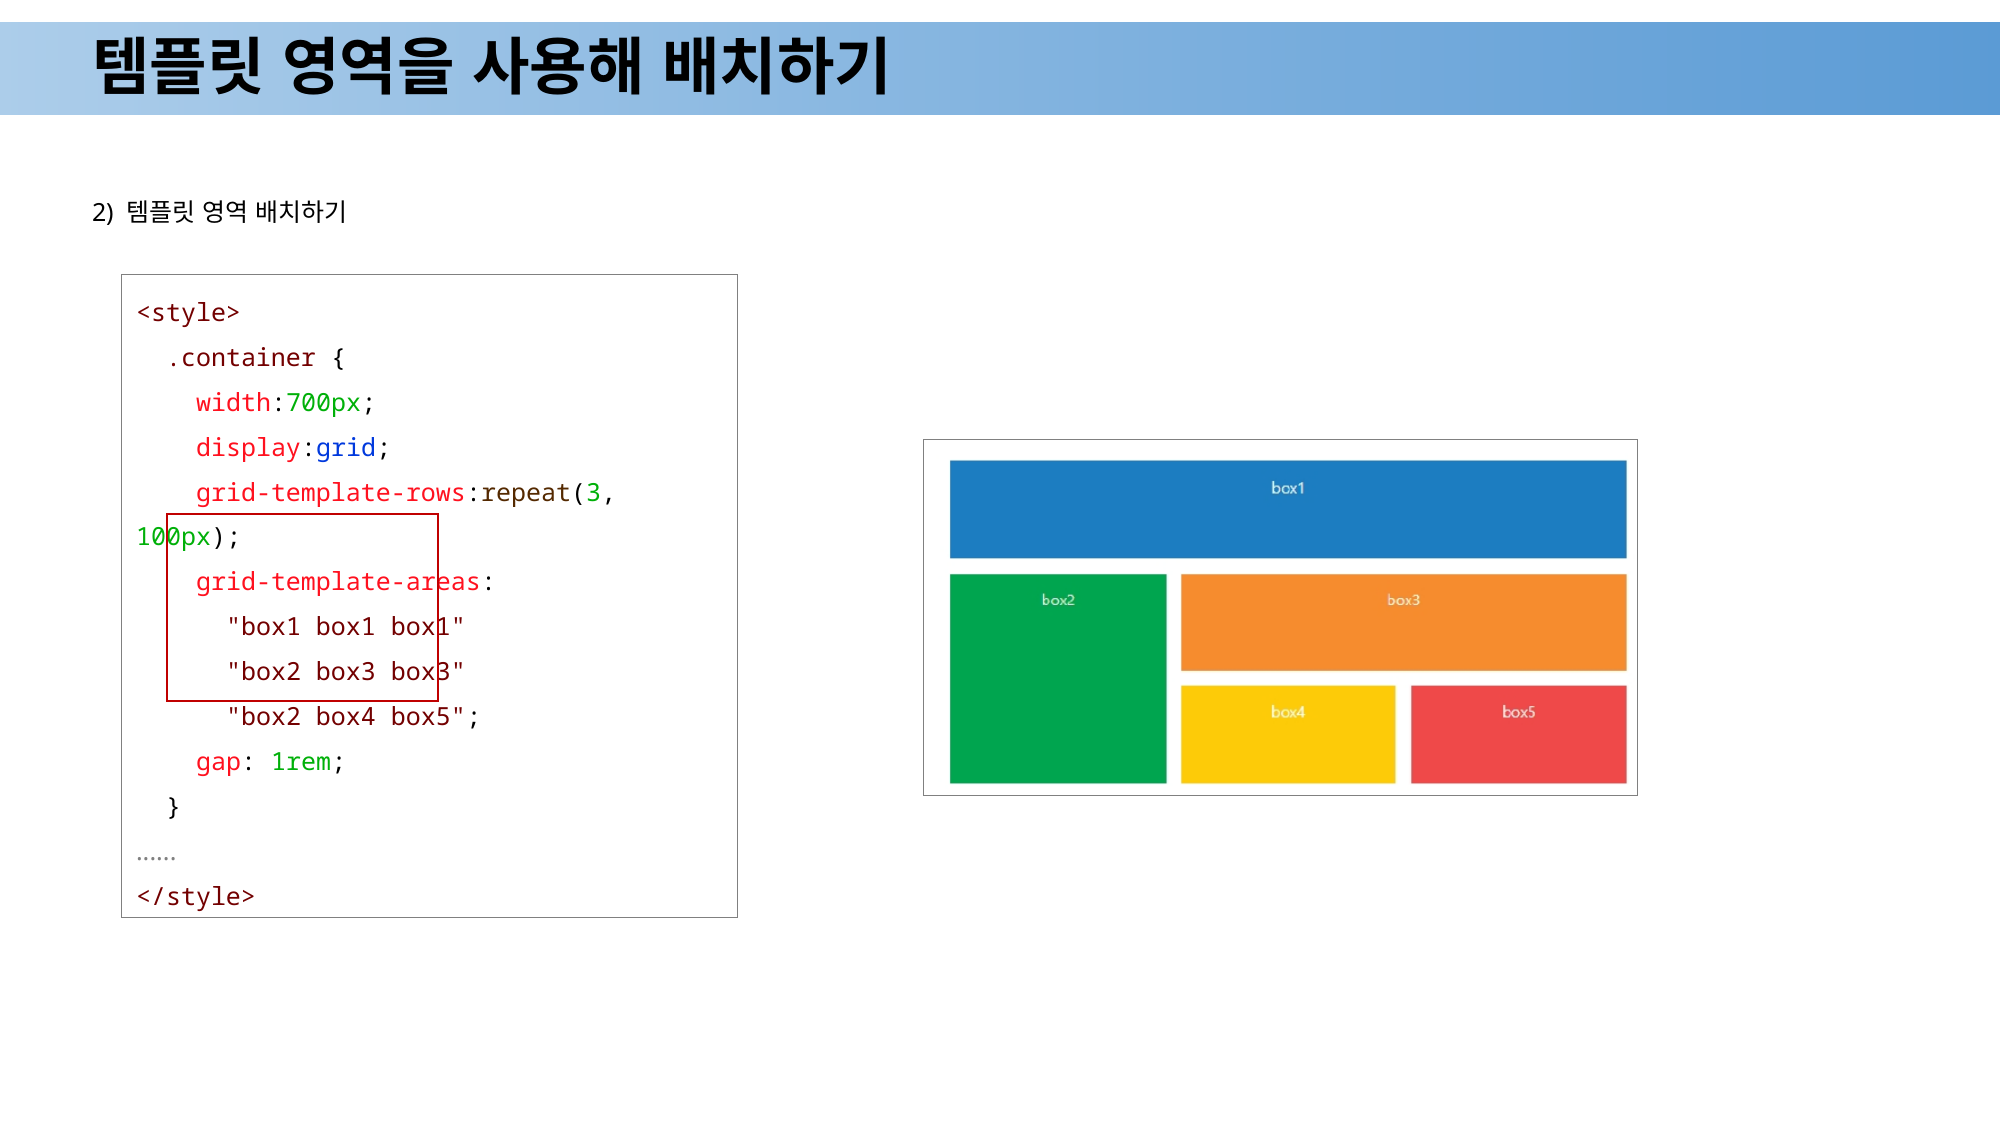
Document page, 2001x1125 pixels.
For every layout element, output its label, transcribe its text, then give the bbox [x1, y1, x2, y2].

text_box <style> .container { width:700px; display:grid; grid-template-rows:repeat(3, 100px); grid-template-areas: "box1 box1 box1" "box2 box3 box3" "box2 box4 box5"; gap: 1rem; } ...... </style> [121, 274, 738, 918]
text_box [166, 513, 439, 702]
picture [923, 439, 1638, 796]
text_box 2) 템플릿 영역 배치하기 [77, 174, 709, 234]
title 템플릿 영역을 사용해 배치하기 [77, 22, 1569, 116]
